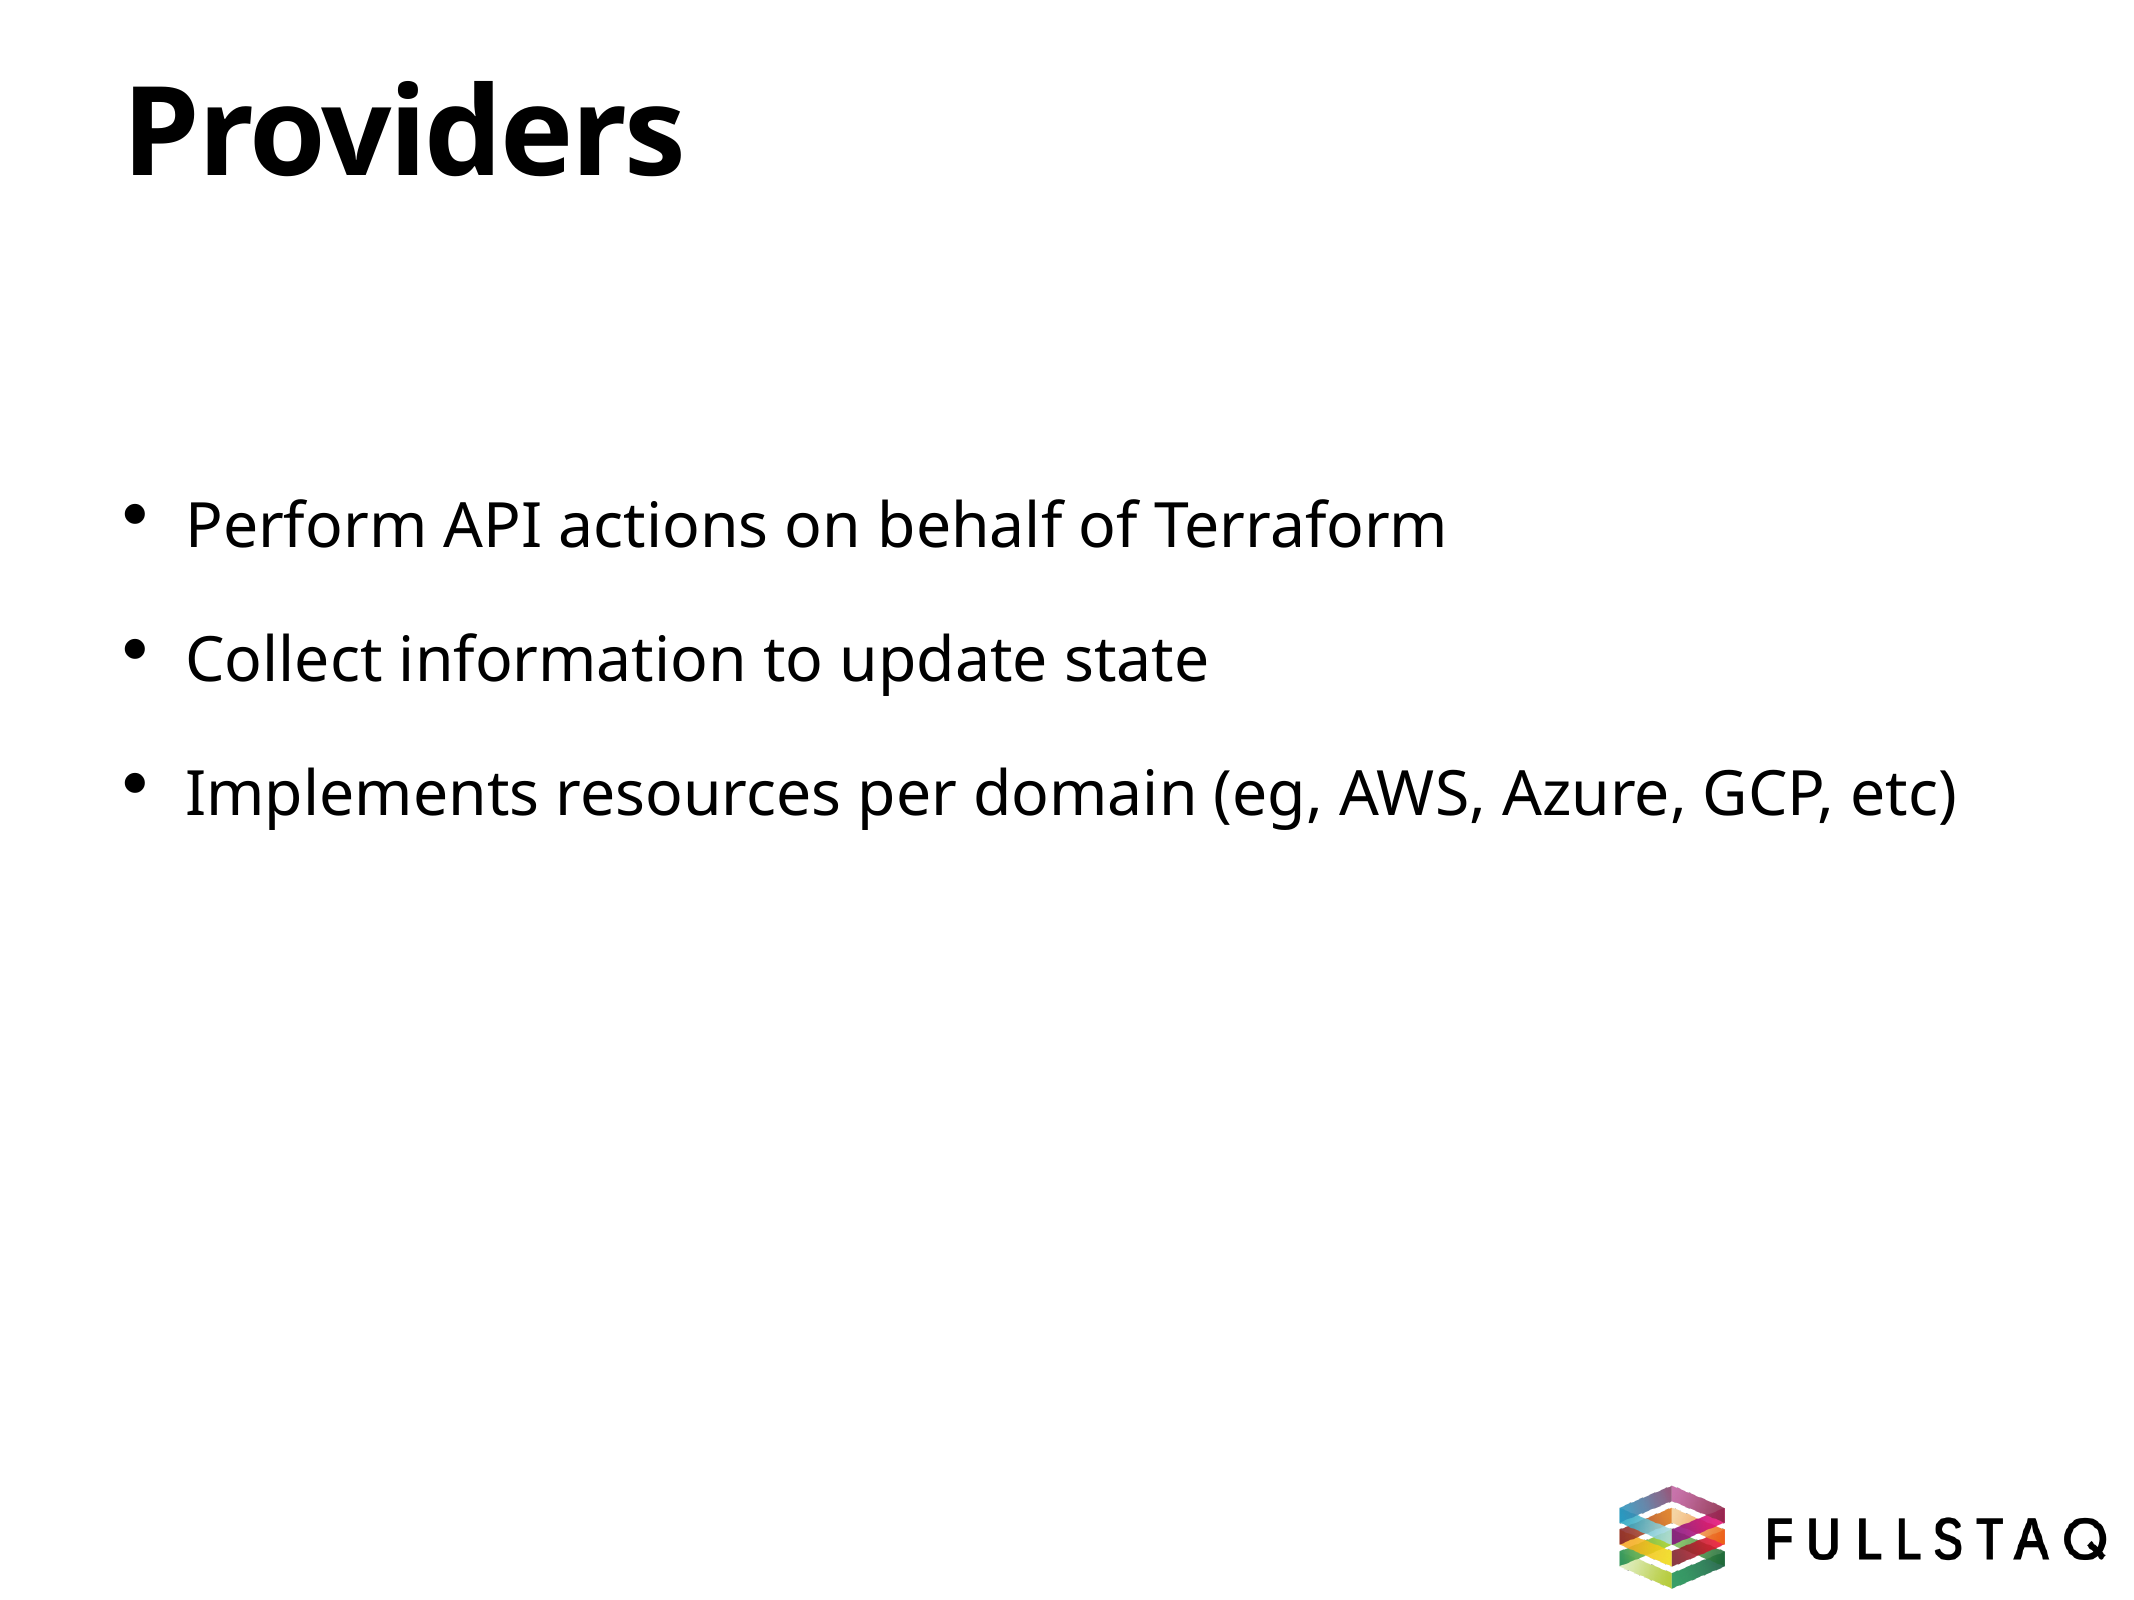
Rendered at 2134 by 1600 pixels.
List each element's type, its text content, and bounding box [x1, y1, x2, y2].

list Perform API actions on behalf of Terraform Collect information to update state Implements resources per domain (eg, AWS, Azure, GCP, etc) [114, 484, 2020, 1486]
title Providers [114, 71, 2020, 240]
picture [1609, 1477, 2114, 1596]
